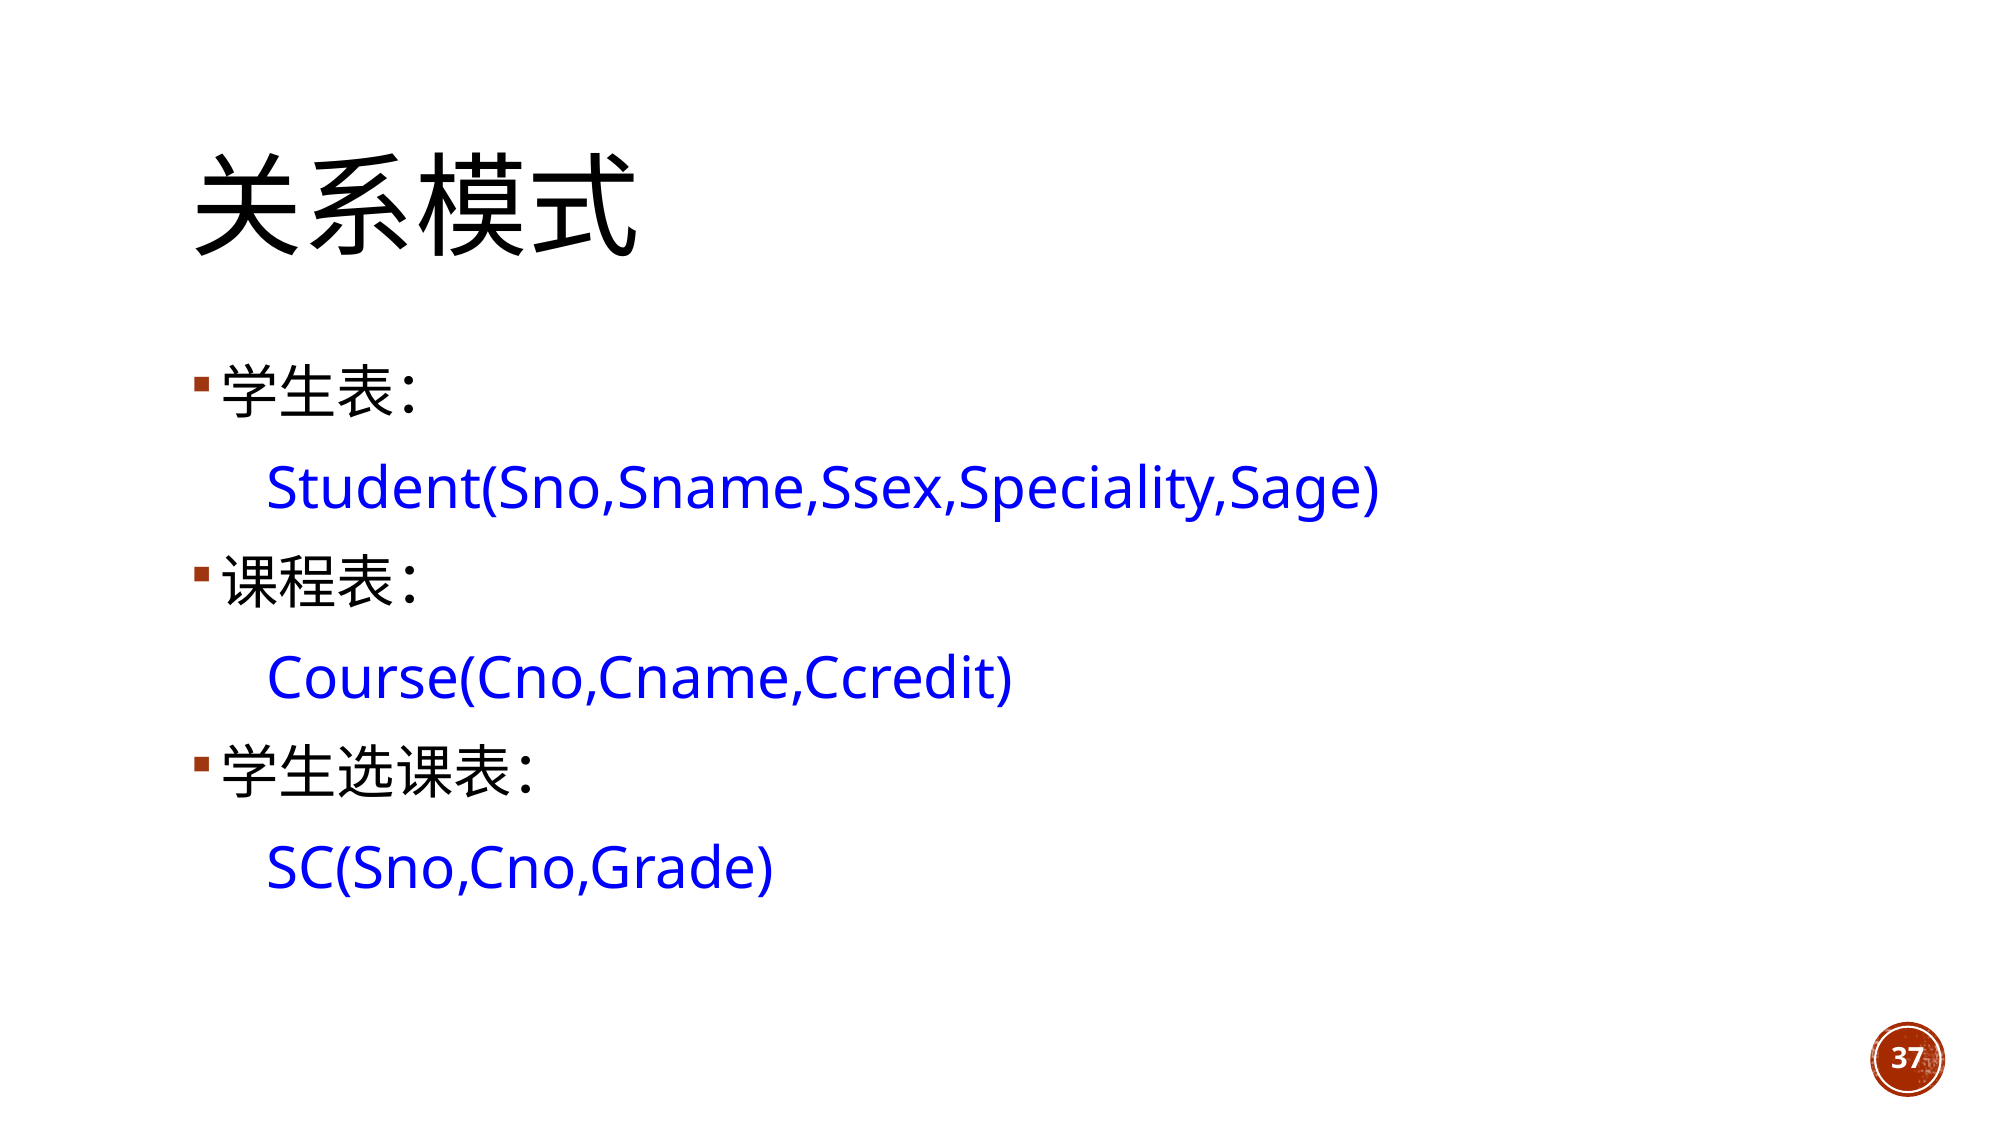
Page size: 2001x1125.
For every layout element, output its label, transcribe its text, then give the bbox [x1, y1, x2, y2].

list 学生表： Student(Sno,Sname,Ssex,Speciality,Sage) 课程表： Course(Cno,Cname,Ccredit) 学生选课表： SC(Sno,Cno,Grade) [175, 348, 1826, 1013]
slide_number 37 [1855, 1028, 1961, 1089]
title 关系模式 [175, 79, 1826, 344]
